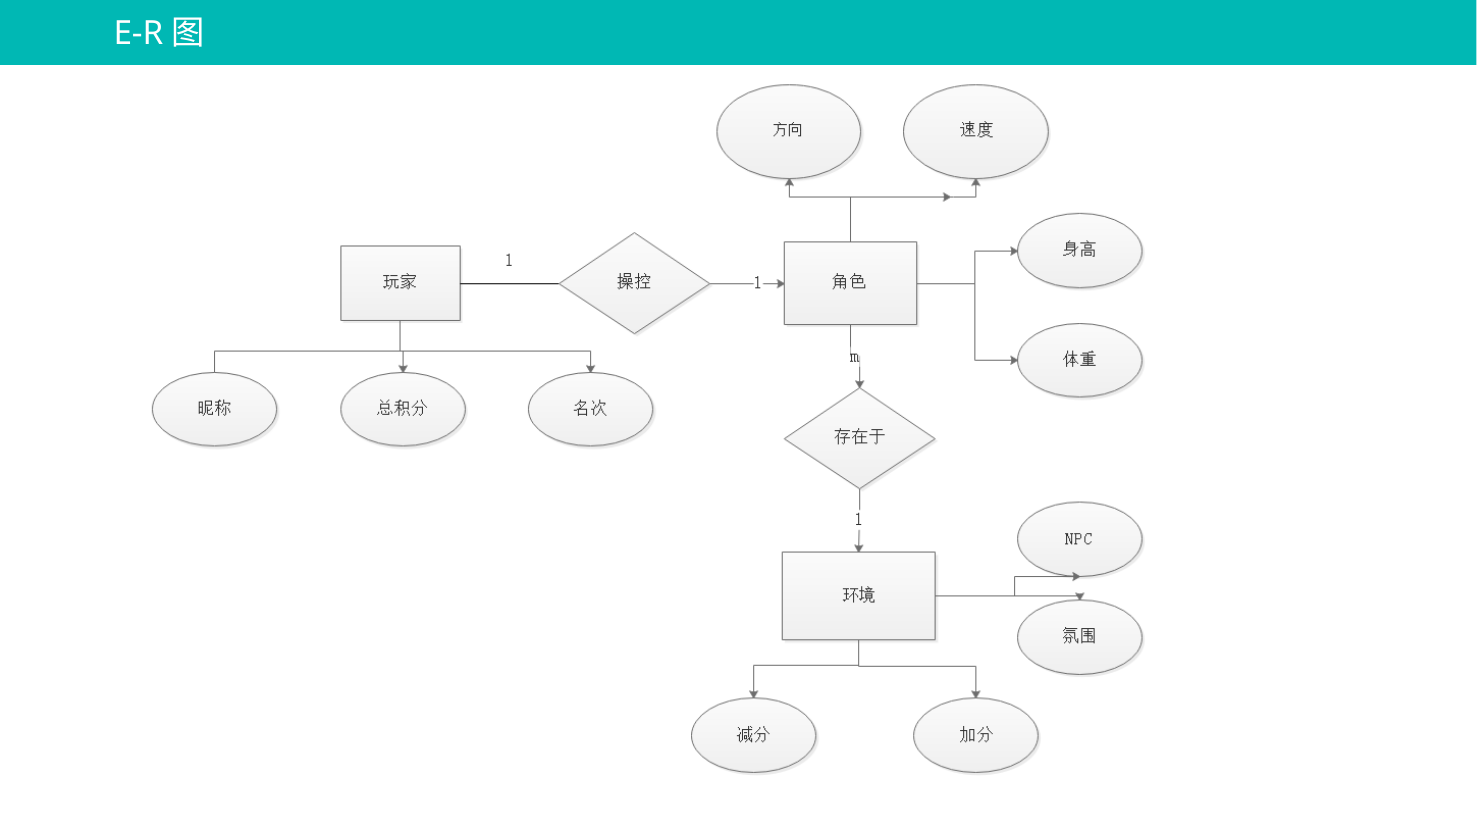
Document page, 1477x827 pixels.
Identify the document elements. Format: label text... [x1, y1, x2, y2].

picture [52, 69, 1381, 827]
text_box [0, 0, 1477, 67]
text_box E-R图 [0, 2, 348, 74]
